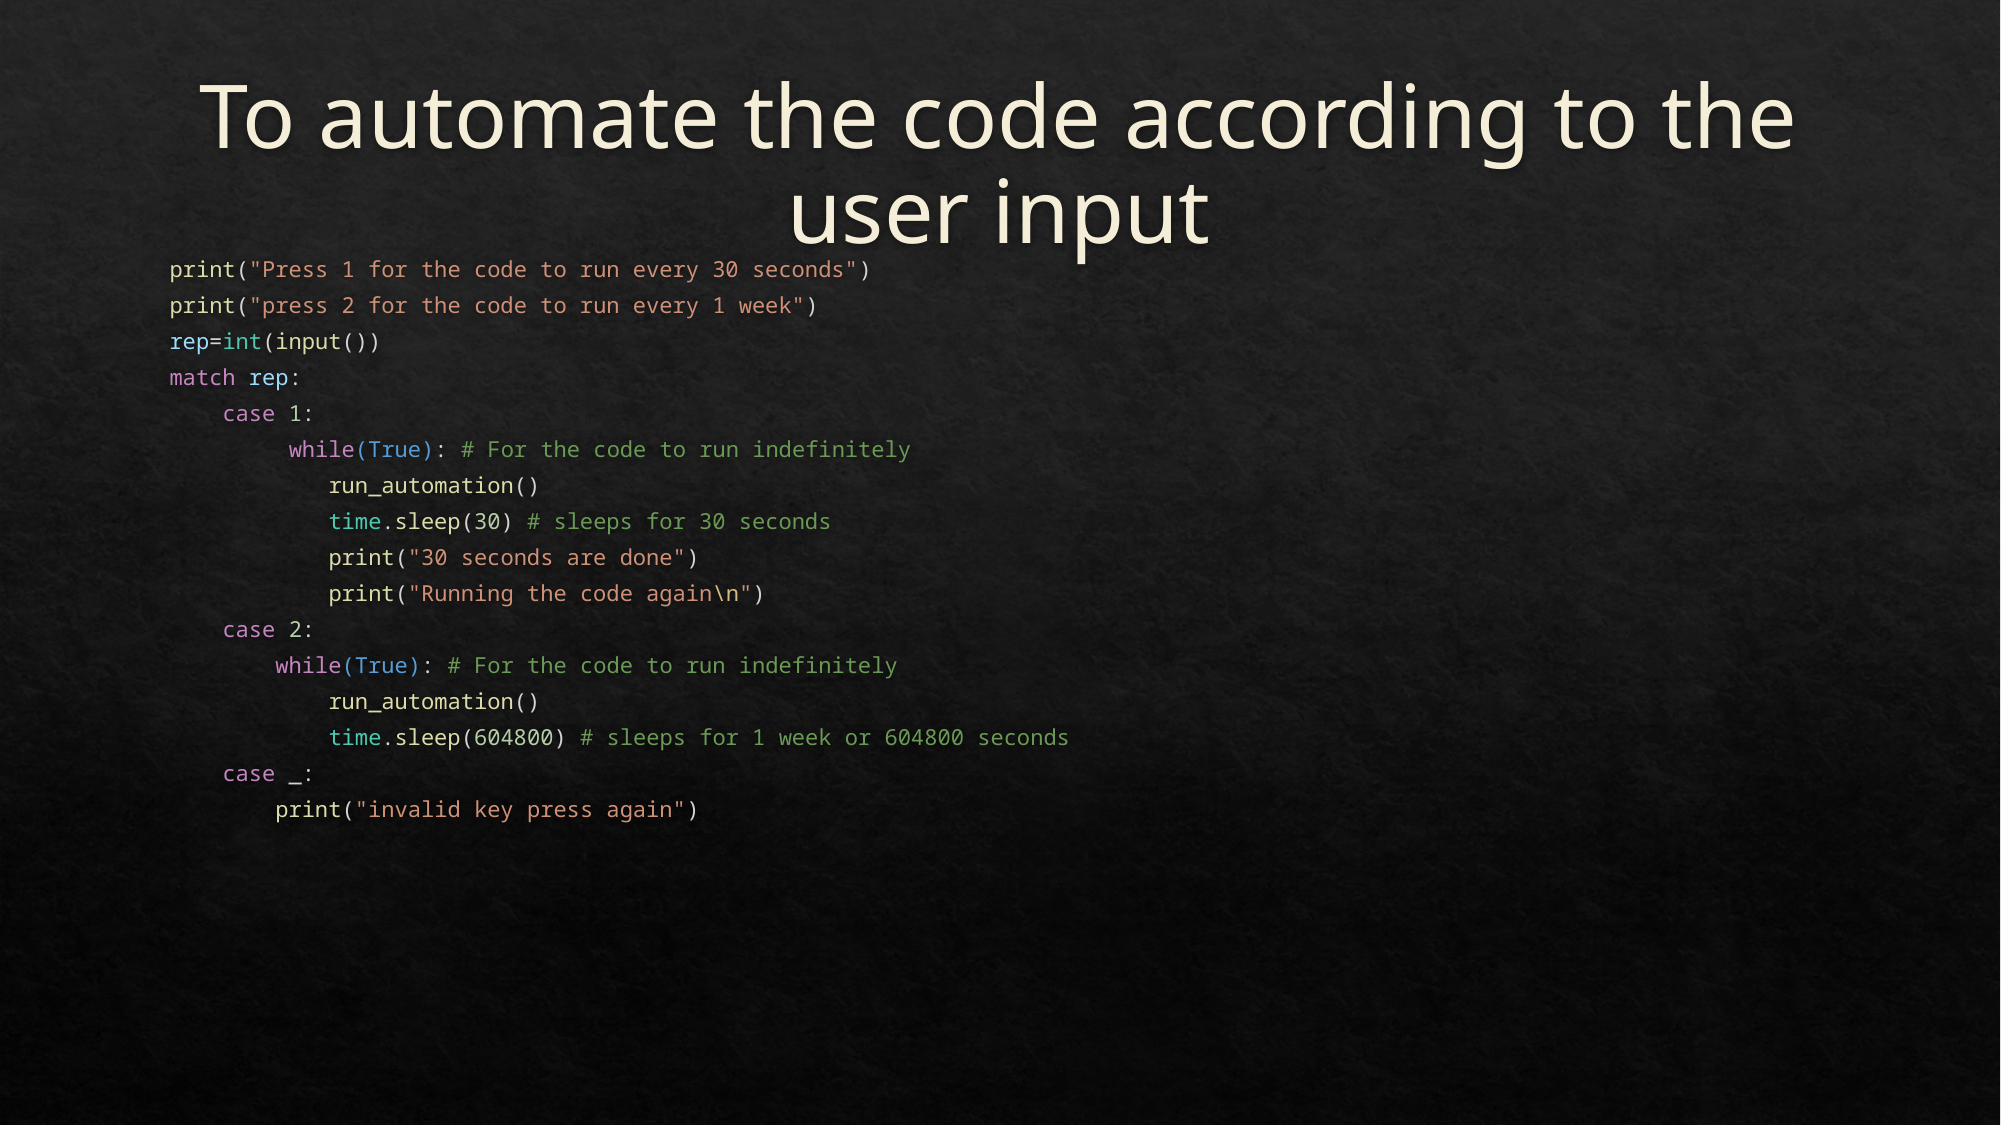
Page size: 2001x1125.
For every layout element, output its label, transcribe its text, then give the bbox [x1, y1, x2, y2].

list print("Press 1 for the code to run every 30 seconds") print("press 2 for the code to run every 1 week") rep=int(input()) match rep: case 1: while(True): # For the code to run indefinitely run_automation() time.sleep(30) # sleeps for 30 seconds print("30 seconds are done") print("Running the code again\n") case 2: while(True): # For the code to run indefinitely run_automation() time.sleep(604800) # sleeps for 1 week or 604800 seconds case _: print("invalid key press again") [149, 244, 1849, 855]
title To automate the code according to the user input [149, 64, 1849, 240]
